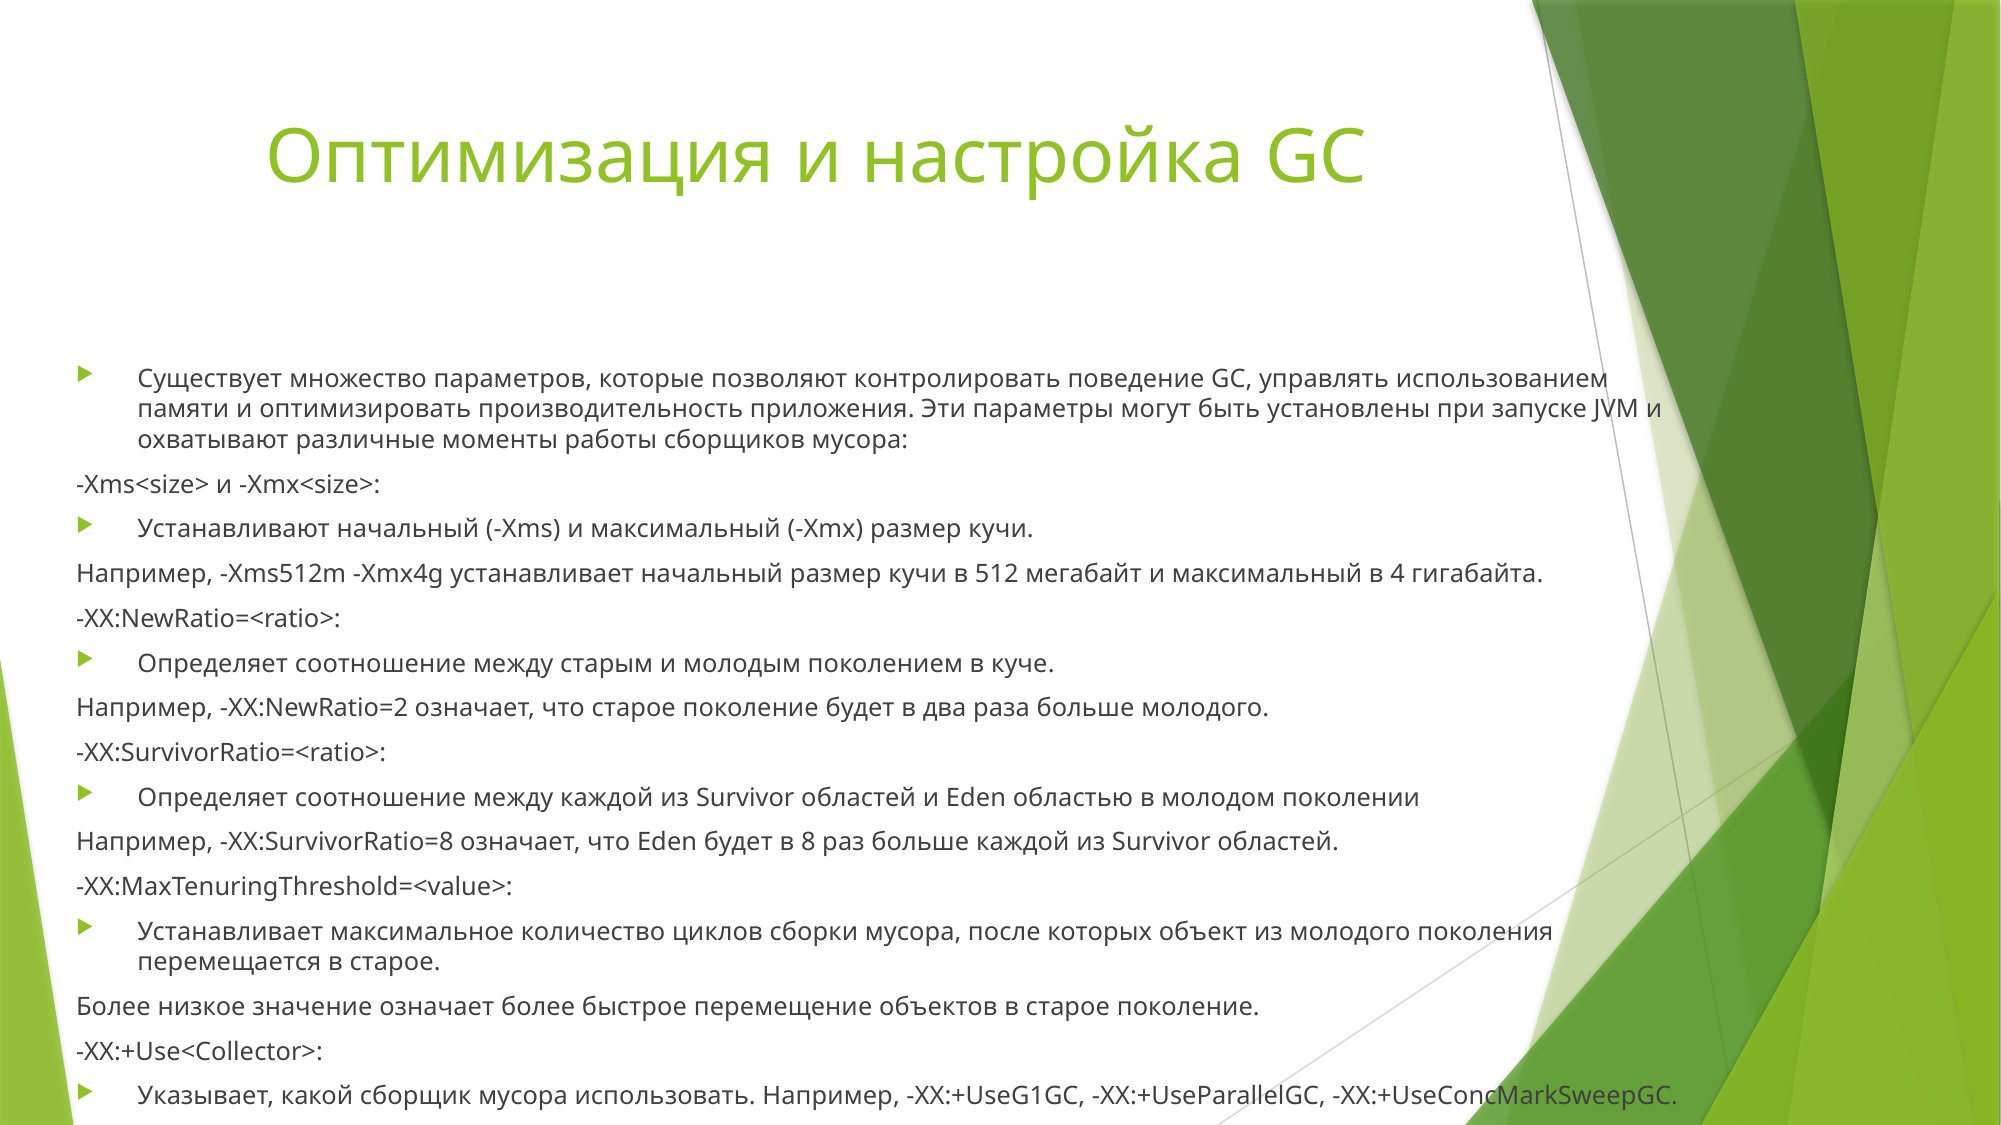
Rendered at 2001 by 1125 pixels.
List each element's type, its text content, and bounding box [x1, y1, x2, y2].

list Существует множество параметров, которые позволяют контролировать поведение GC, управлять использованием памяти и оптимизировать производительность приложения. Эти параметры могут быть установлены при запуске JVM и охватывают различные моменты работы сборщиков мусора: -Xms<size> и -Xmx<size>: Устанавливают начальный (-Xms) и максимальный (-Xmx) размер кучи. Например, -Xms512m -Xmx4g устанавливает начальный размер кучи в 512 мегабайт и максимальный в 4 гигабайта. -XX:NewRatio=<ratio>: Определяет соотношение между старым и молодым поколением в куче. Например, -XX:NewRatio=2 означает, что старое поколение будет в два раза больше молодого. -XX:SurvivorRatio=<ratio>: Определяет соотношение между каждой из Survivor областей и Eden областью в молодом поколении Например, -XX:SurvivorRatio=8 означает, что Eden будет в 8 раз больше каждой из Survivor областей. -XX:MaxTenuringThreshold=<value>: Устанавливает максимальное количество циклов сборки мусора, после которых объект из молодого поколения перемещается в старое. Более низкое значение означает более быстрое перемещение объектов в старое поколение. -XX:+Use<Collector>: Указывает, какой сборщик мусора использовать. Например, -XX:+UseG1GC, -XX:+UseParallelGC, -XX:+UseConcMarkSweepGC. [61, 354, 1716, 1125]
title Оптимизация и настройка GC [111, 99, 1522, 317]
